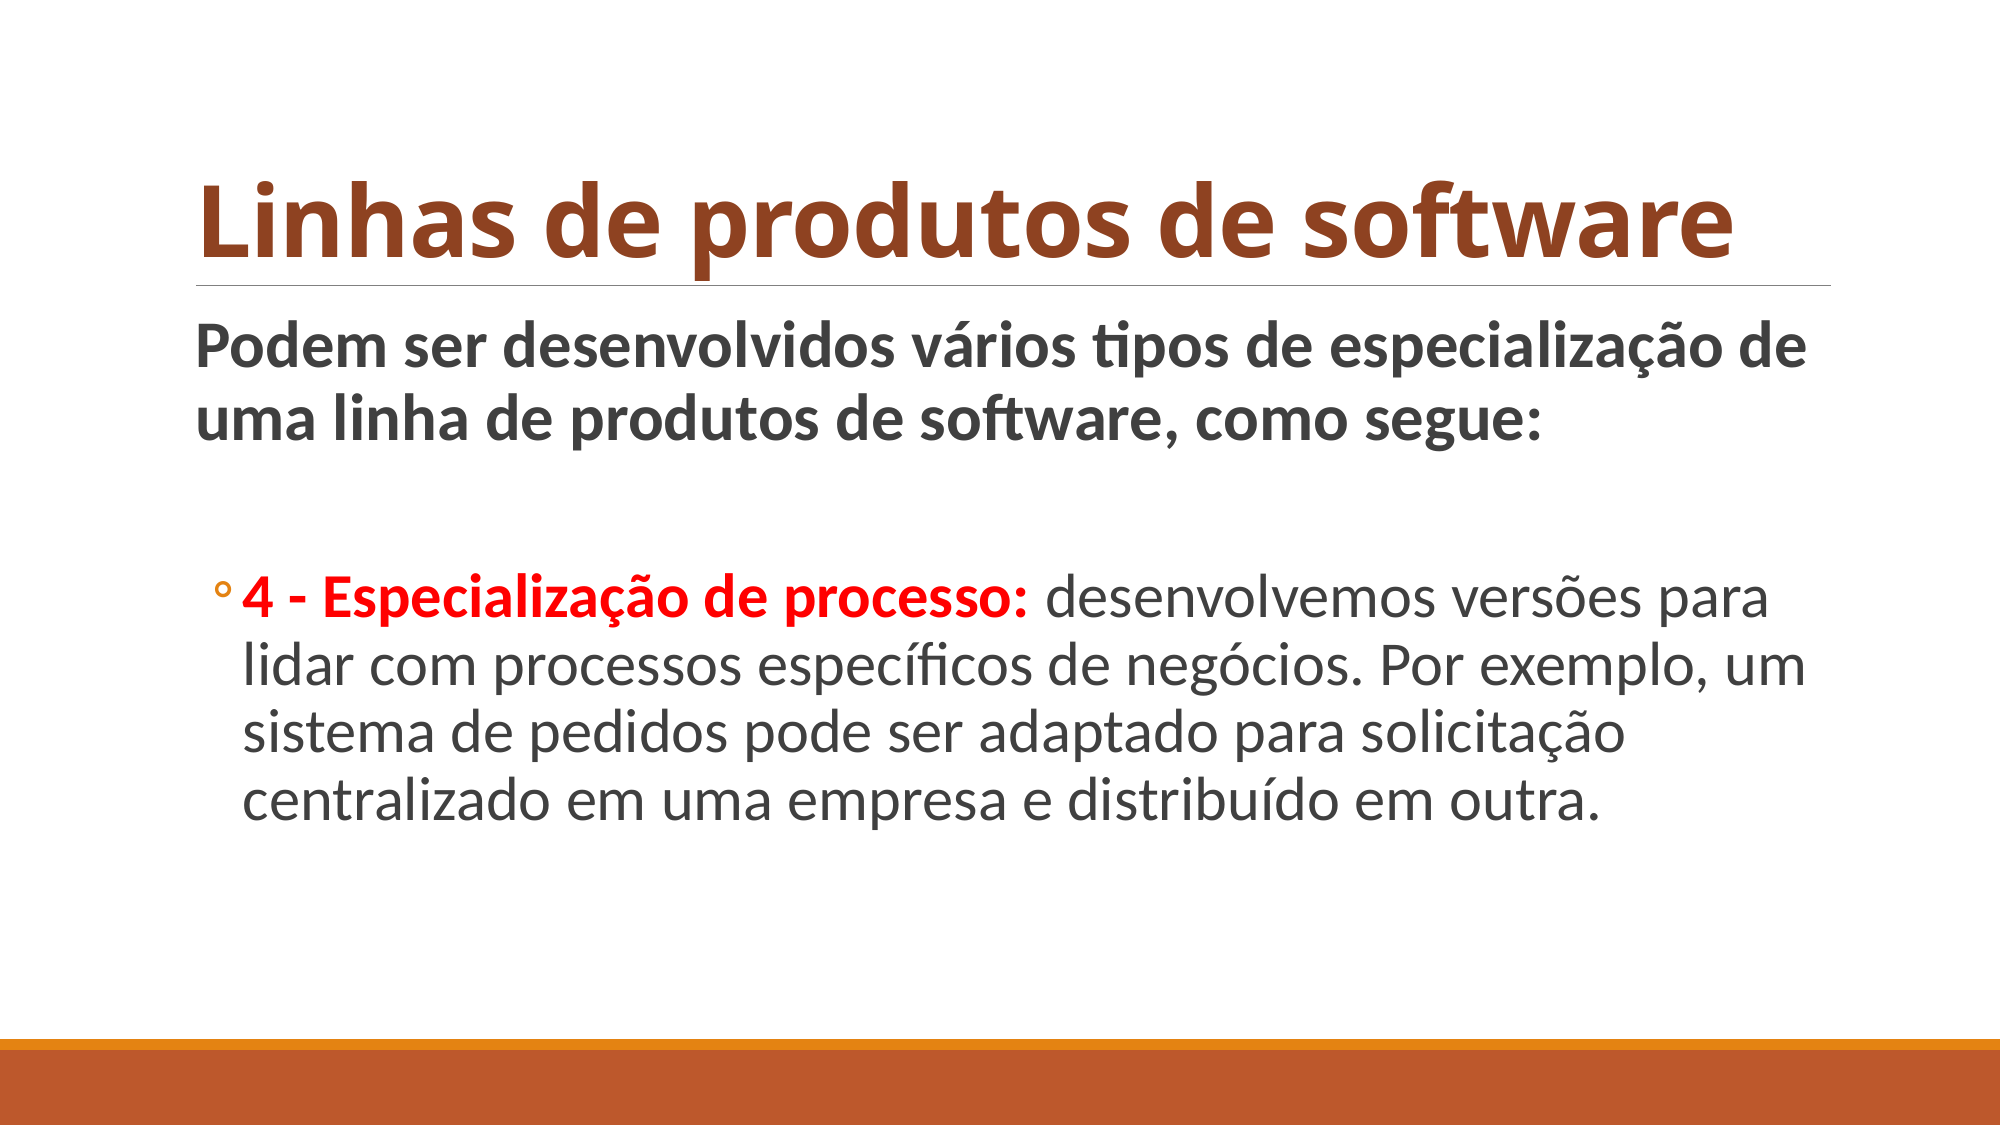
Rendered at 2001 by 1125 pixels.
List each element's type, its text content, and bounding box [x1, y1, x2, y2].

title Linhas de produtos de software [180, 47, 1830, 285]
list Podem ser desenvolvidos vários tipos de especialização de uma linha de produtos de software, como segue: 4 - Especialização de processo: desenvolvemos versões para lidar com processos específicos de negócios. Por exemplo, um sistema de pedidos pode ser adaptado para solicitação centralizado em uma empresa e distribuído em outra. [180, 302, 1830, 1017]
